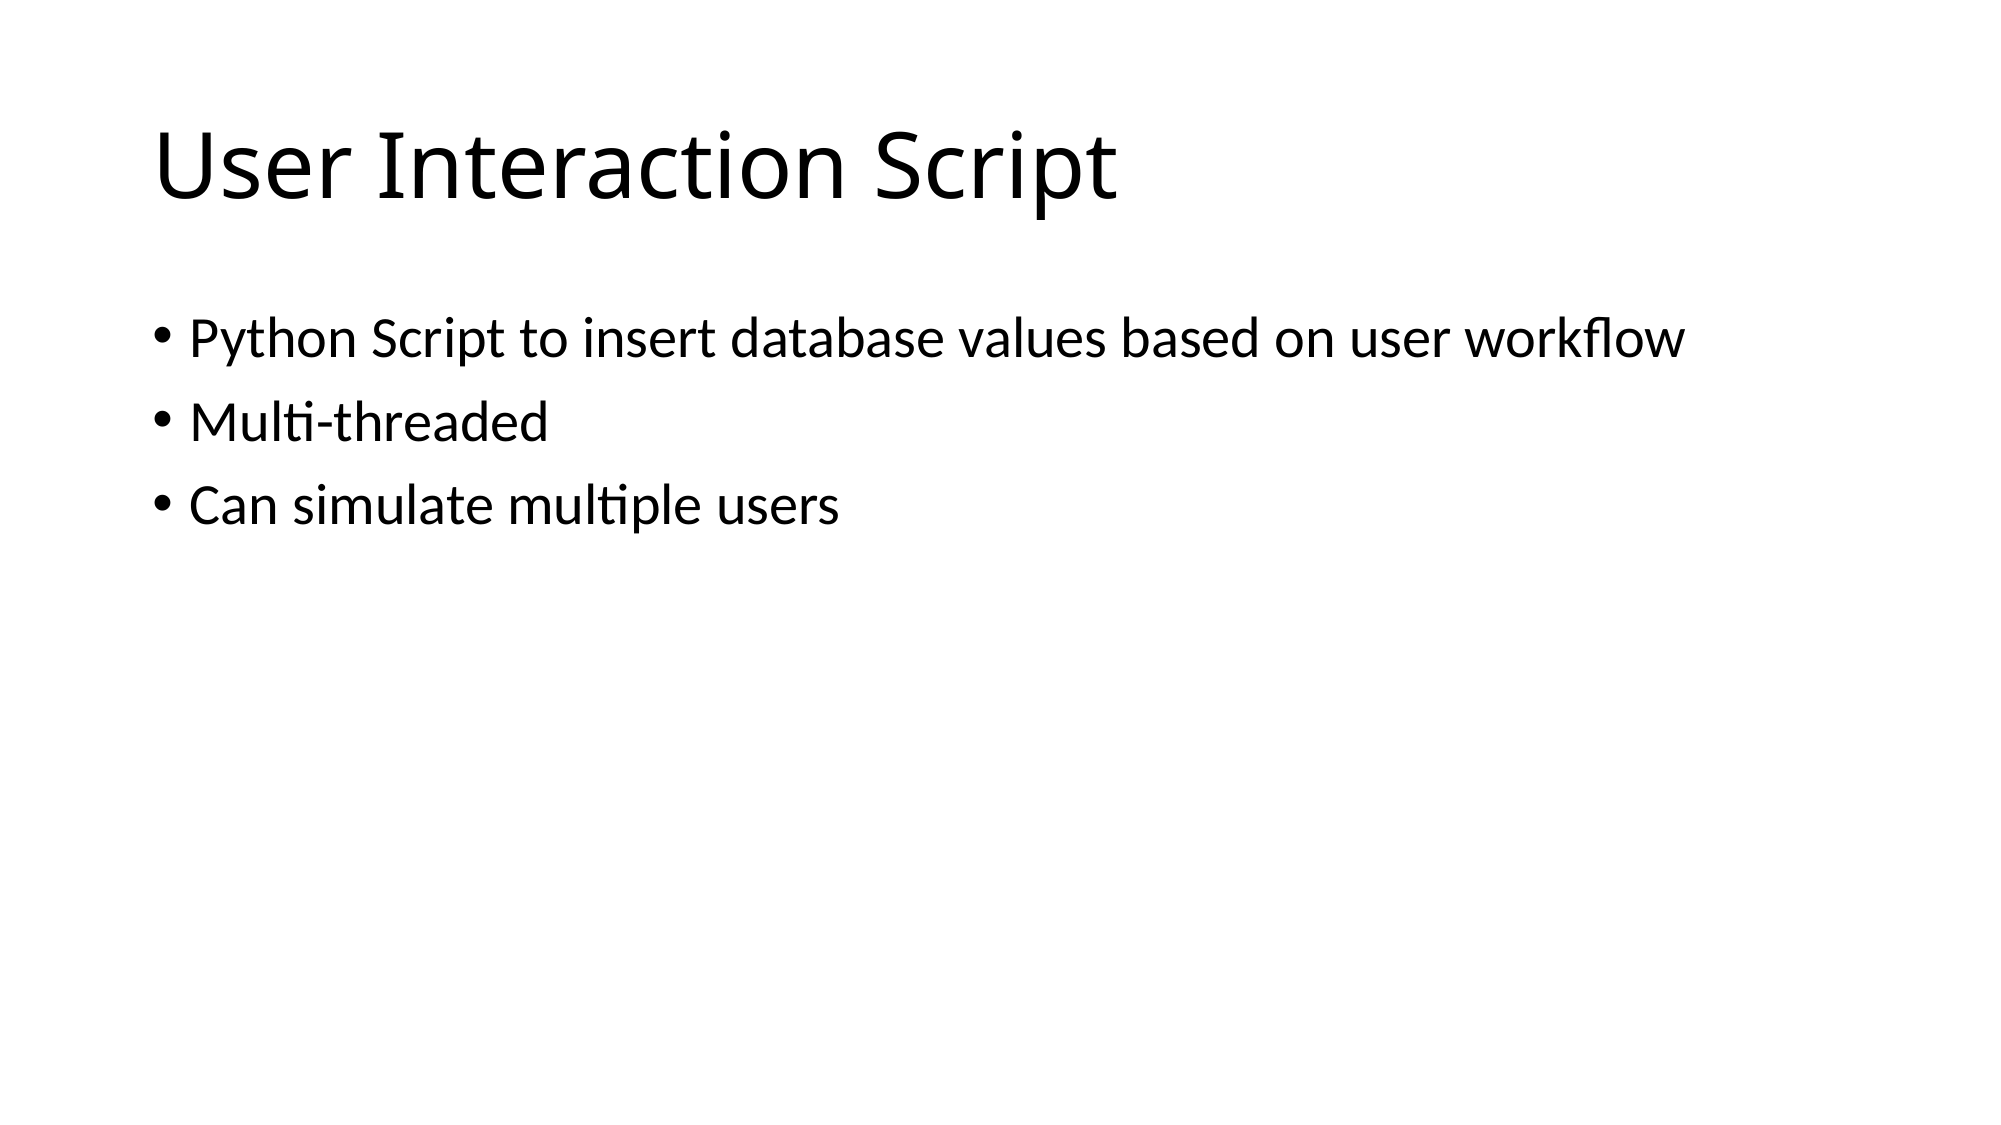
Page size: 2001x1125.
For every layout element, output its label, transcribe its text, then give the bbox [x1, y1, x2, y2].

title User Interaction Script [137, 59, 1863, 278]
list Python Script to insert database values based on user workflow Multi-threaded Can simulate multiple users [137, 299, 1863, 1014]
